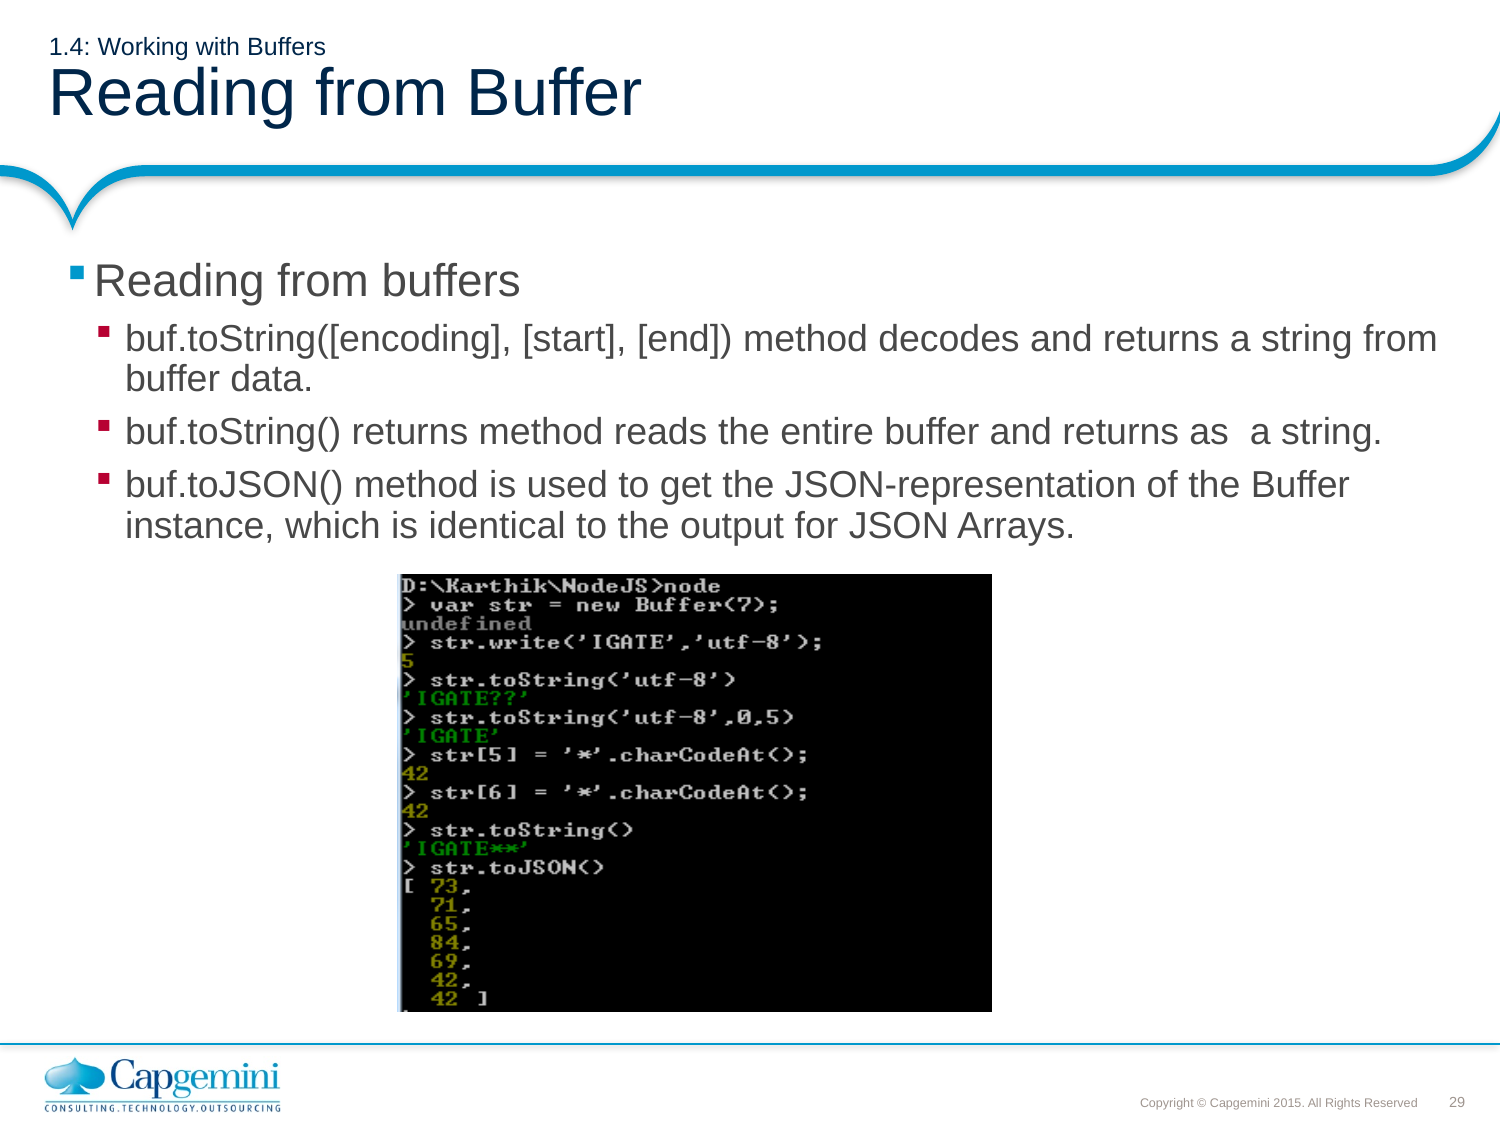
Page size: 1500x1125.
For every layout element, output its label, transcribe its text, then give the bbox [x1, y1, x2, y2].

title 1.4: Working with Buffers Reading from Buffer [0, 0, 1500, 165]
list Reading from buffers buf.toString([encoding], [start], [end]) method decodes and returns a string from buffer data. buf.toString() returns method reads the entire buffer and returns as a string. buf.toJSON() method is used to get the JSON-representation of the Buffer instance, which is identical to the output for JSON Arrays. [48, 245, 1500, 1007]
picture [397, 574, 992, 1012]
picture [44, 1056, 281, 1113]
